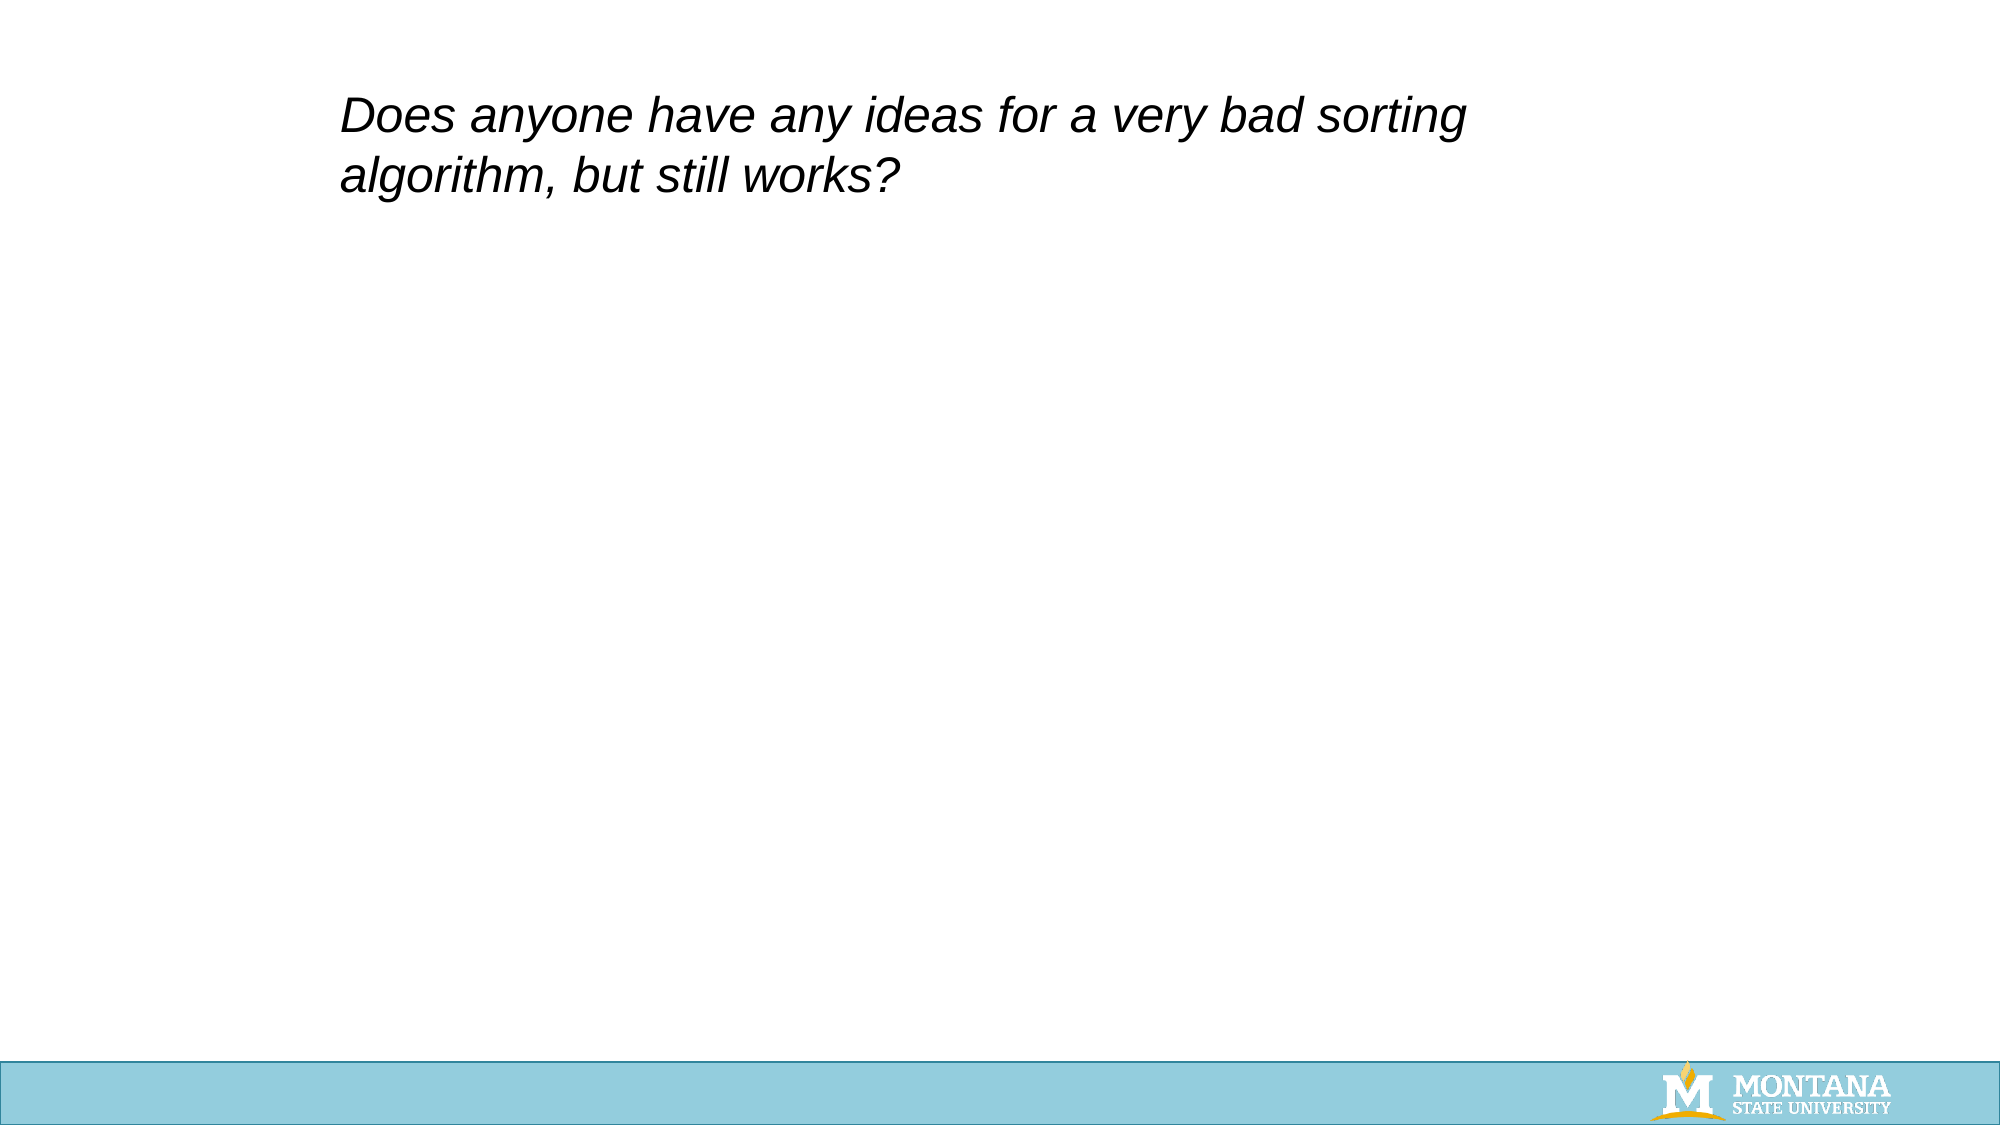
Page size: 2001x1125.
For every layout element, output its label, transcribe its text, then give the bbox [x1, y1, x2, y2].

picture [1649, 1060, 1892, 1122]
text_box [1892, 1060, 2000, 1125]
text_box Does anyone have any ideas for a very bad sorting algorithm, but still works? [324, 74, 1488, 210]
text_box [0, 1060, 1648, 1125]
